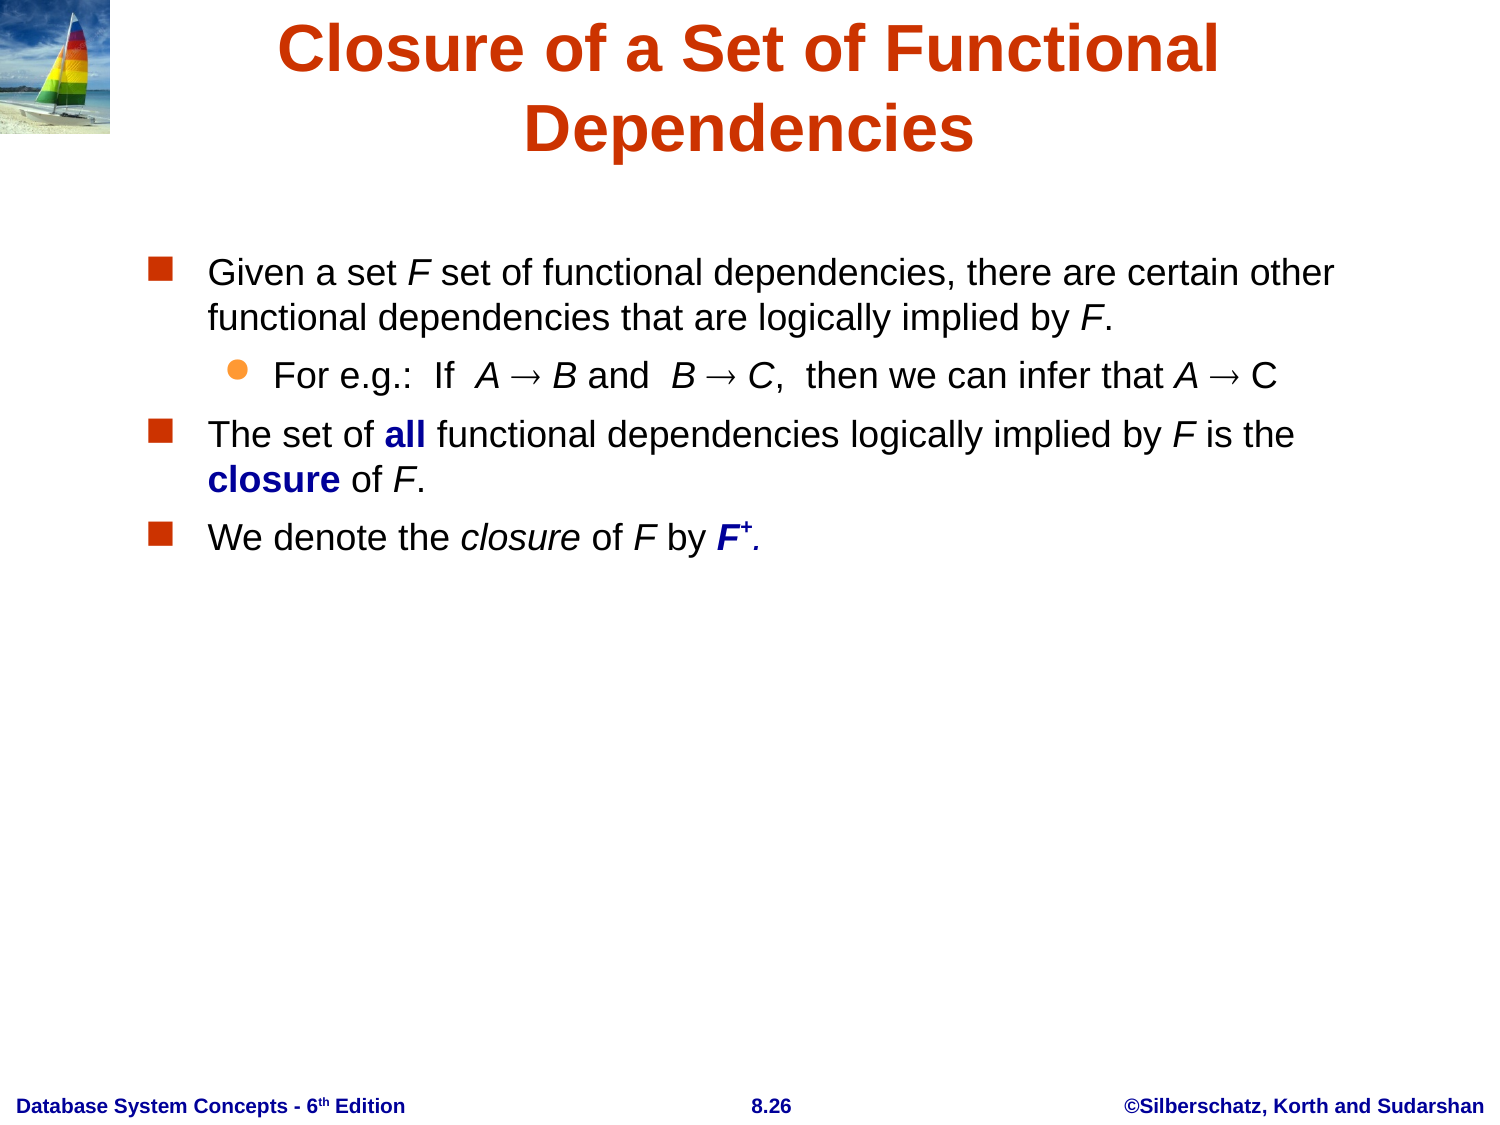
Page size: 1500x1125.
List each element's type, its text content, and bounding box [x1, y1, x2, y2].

list Given a set F set of functional dependencies, there are certain other functional dependencies that are logically implied by F. For e.g.: If A  B and B  C, then we can infer that A  C The set of all functional dependencies logically implied by F is the closure of F. We denote the closure of F by F+. [135, 240, 1359, 1017]
title Closure of a Set of Functional Dependencies [99, 96, 1401, 173]
picture [0, 0, 110, 134]
